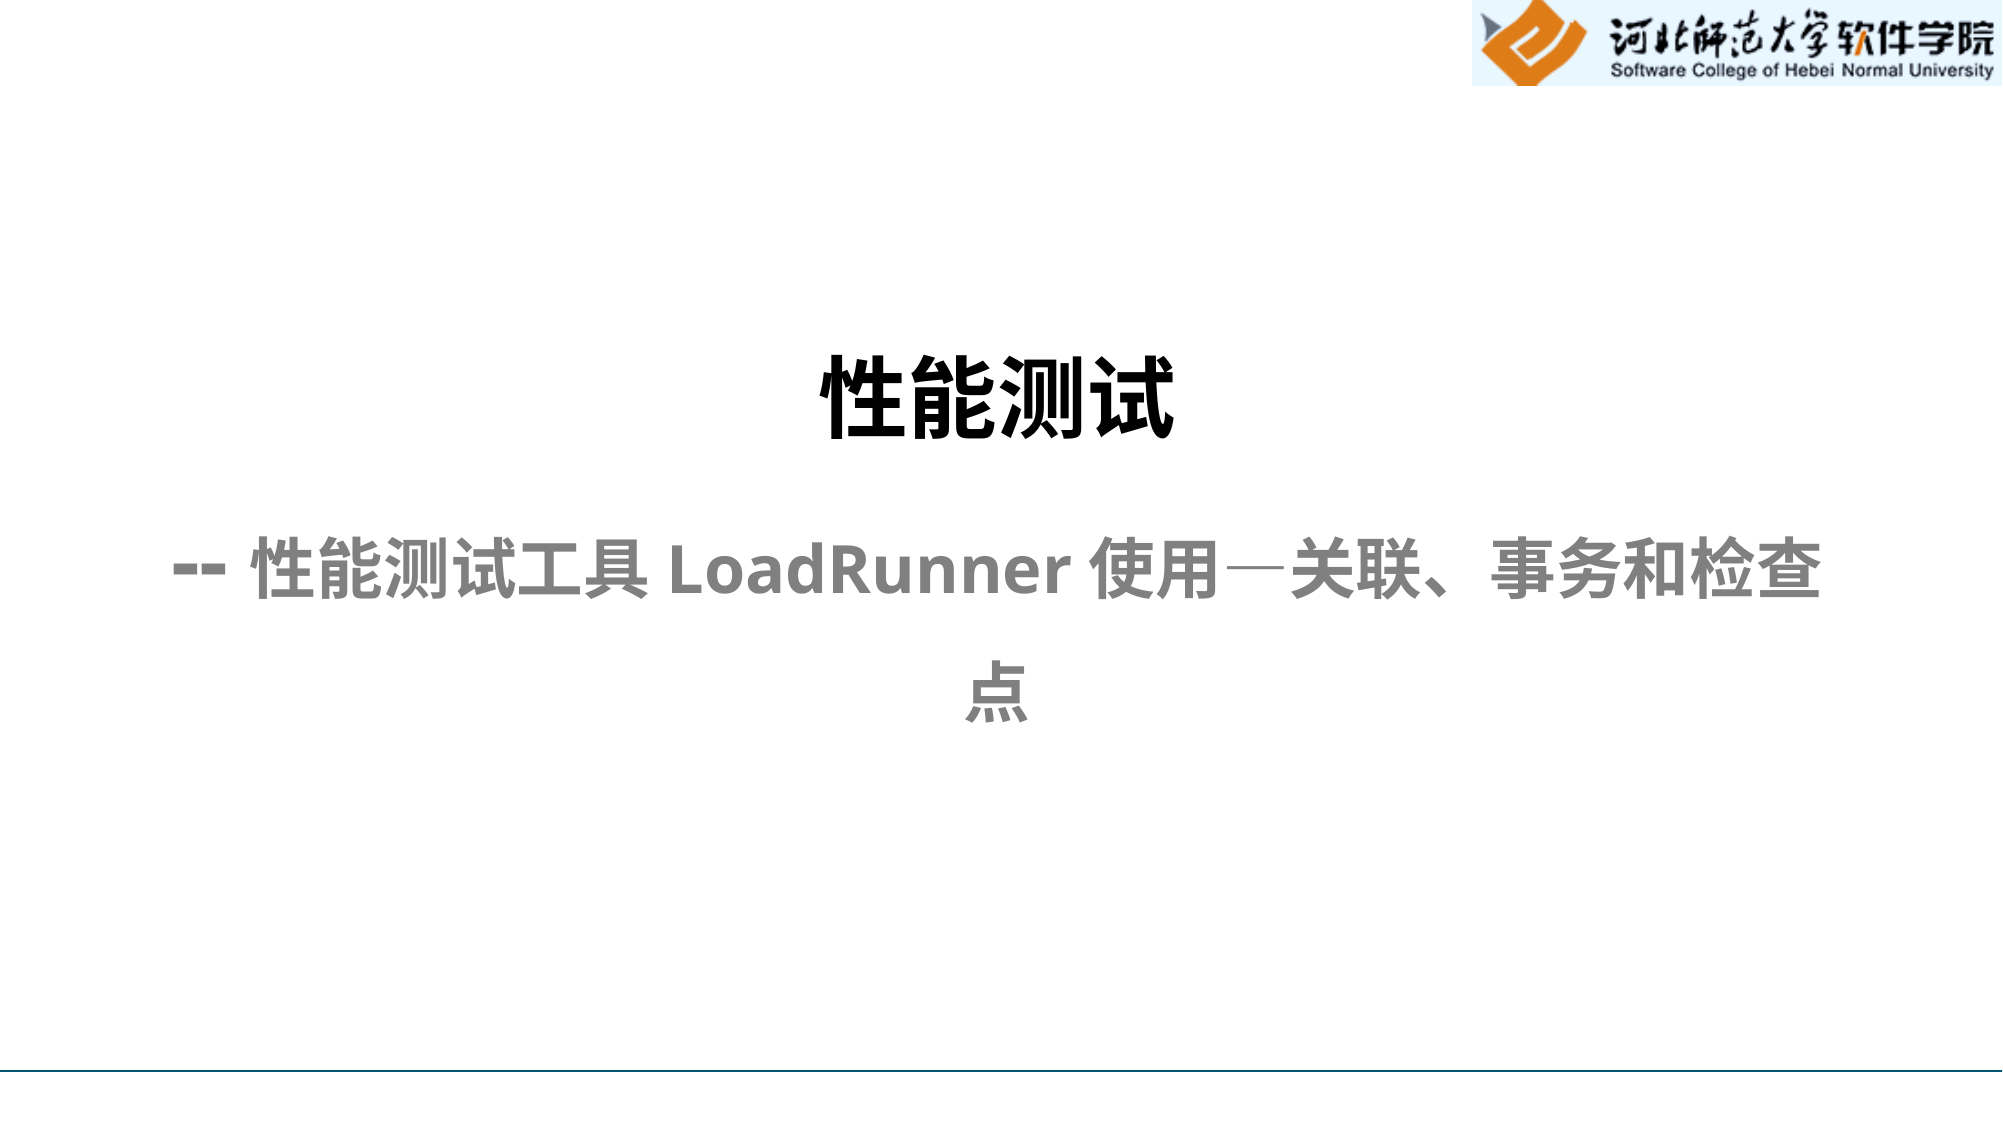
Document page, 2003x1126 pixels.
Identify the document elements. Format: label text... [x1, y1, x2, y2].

title 性能测试 --性能测试工具LoadRunner使用—关联、事务和检查点 [121, 210, 1873, 809]
picture [1472, 0, 2003, 86]
